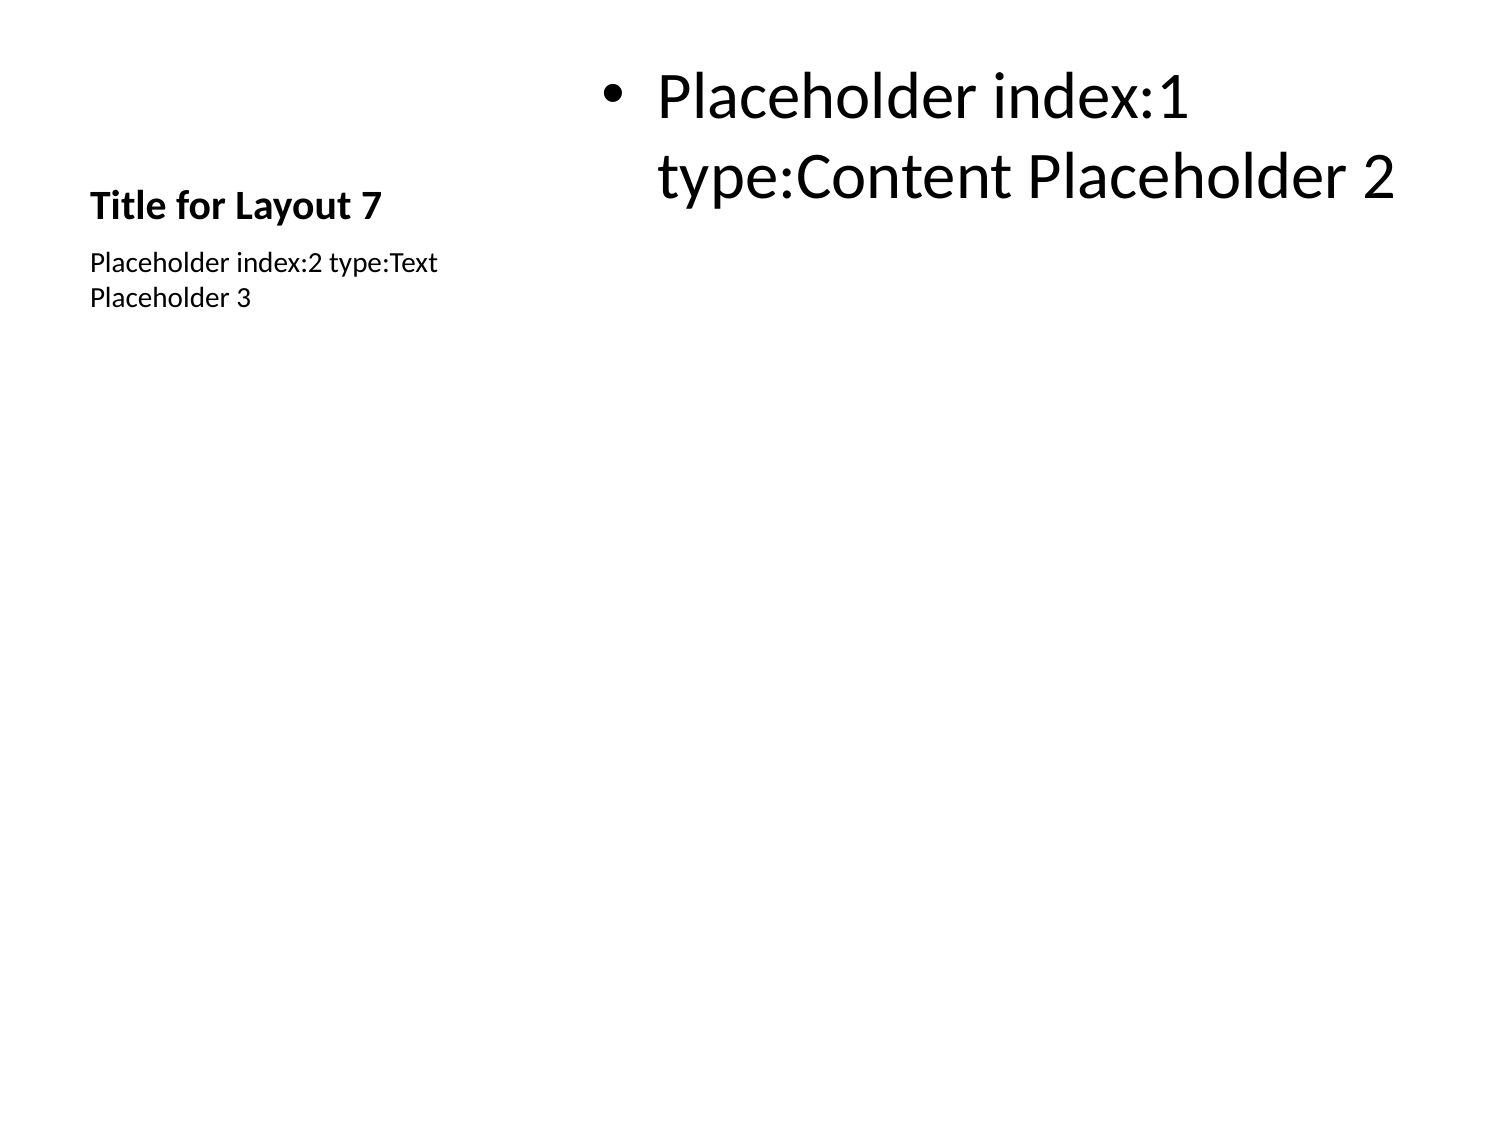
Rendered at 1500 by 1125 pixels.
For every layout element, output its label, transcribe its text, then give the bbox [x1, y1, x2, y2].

list Placeholder index:1 type:Content Placeholder 2 [586, 44, 1425, 1005]
list Placeholder index:2 type:Text Placeholder 3 [75, 235, 569, 1005]
title Title for Layout 7 [75, 44, 569, 235]
